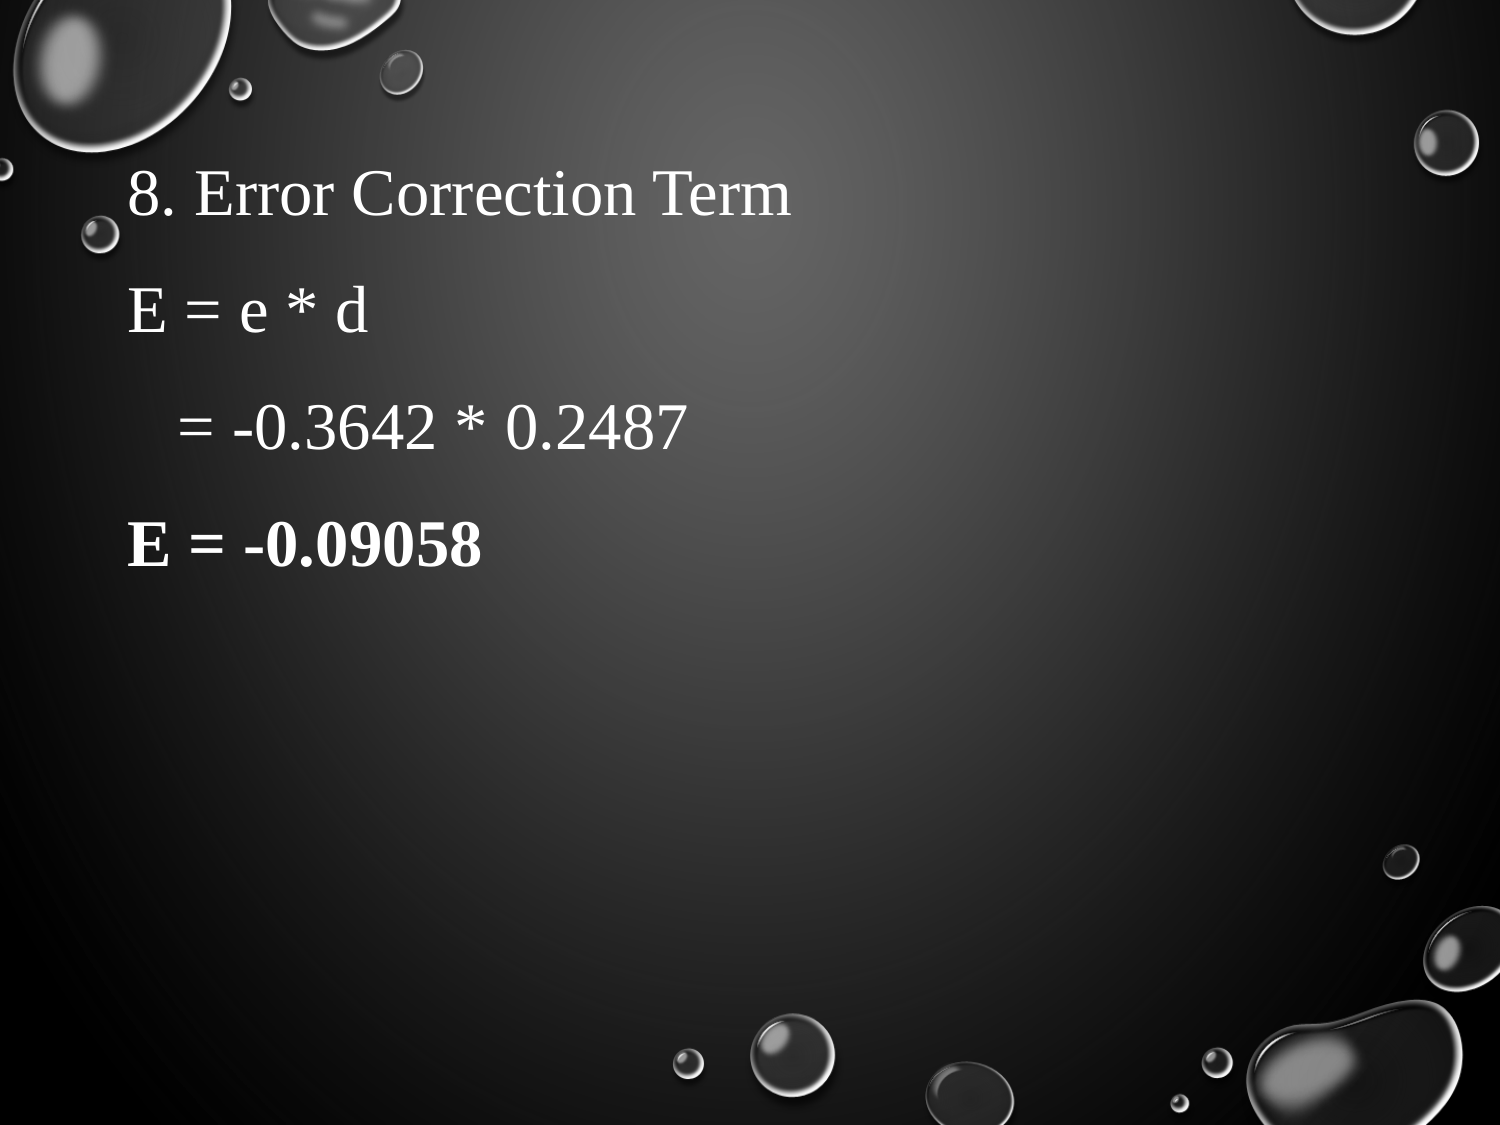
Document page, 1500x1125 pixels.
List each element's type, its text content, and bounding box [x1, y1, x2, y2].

list 8. Error Correction Term E = e * d = -0.3642 * 0.2487 E = -0.09058 [112, 125, 1413, 1025]
picture [0, 0, 1500, 1125]
